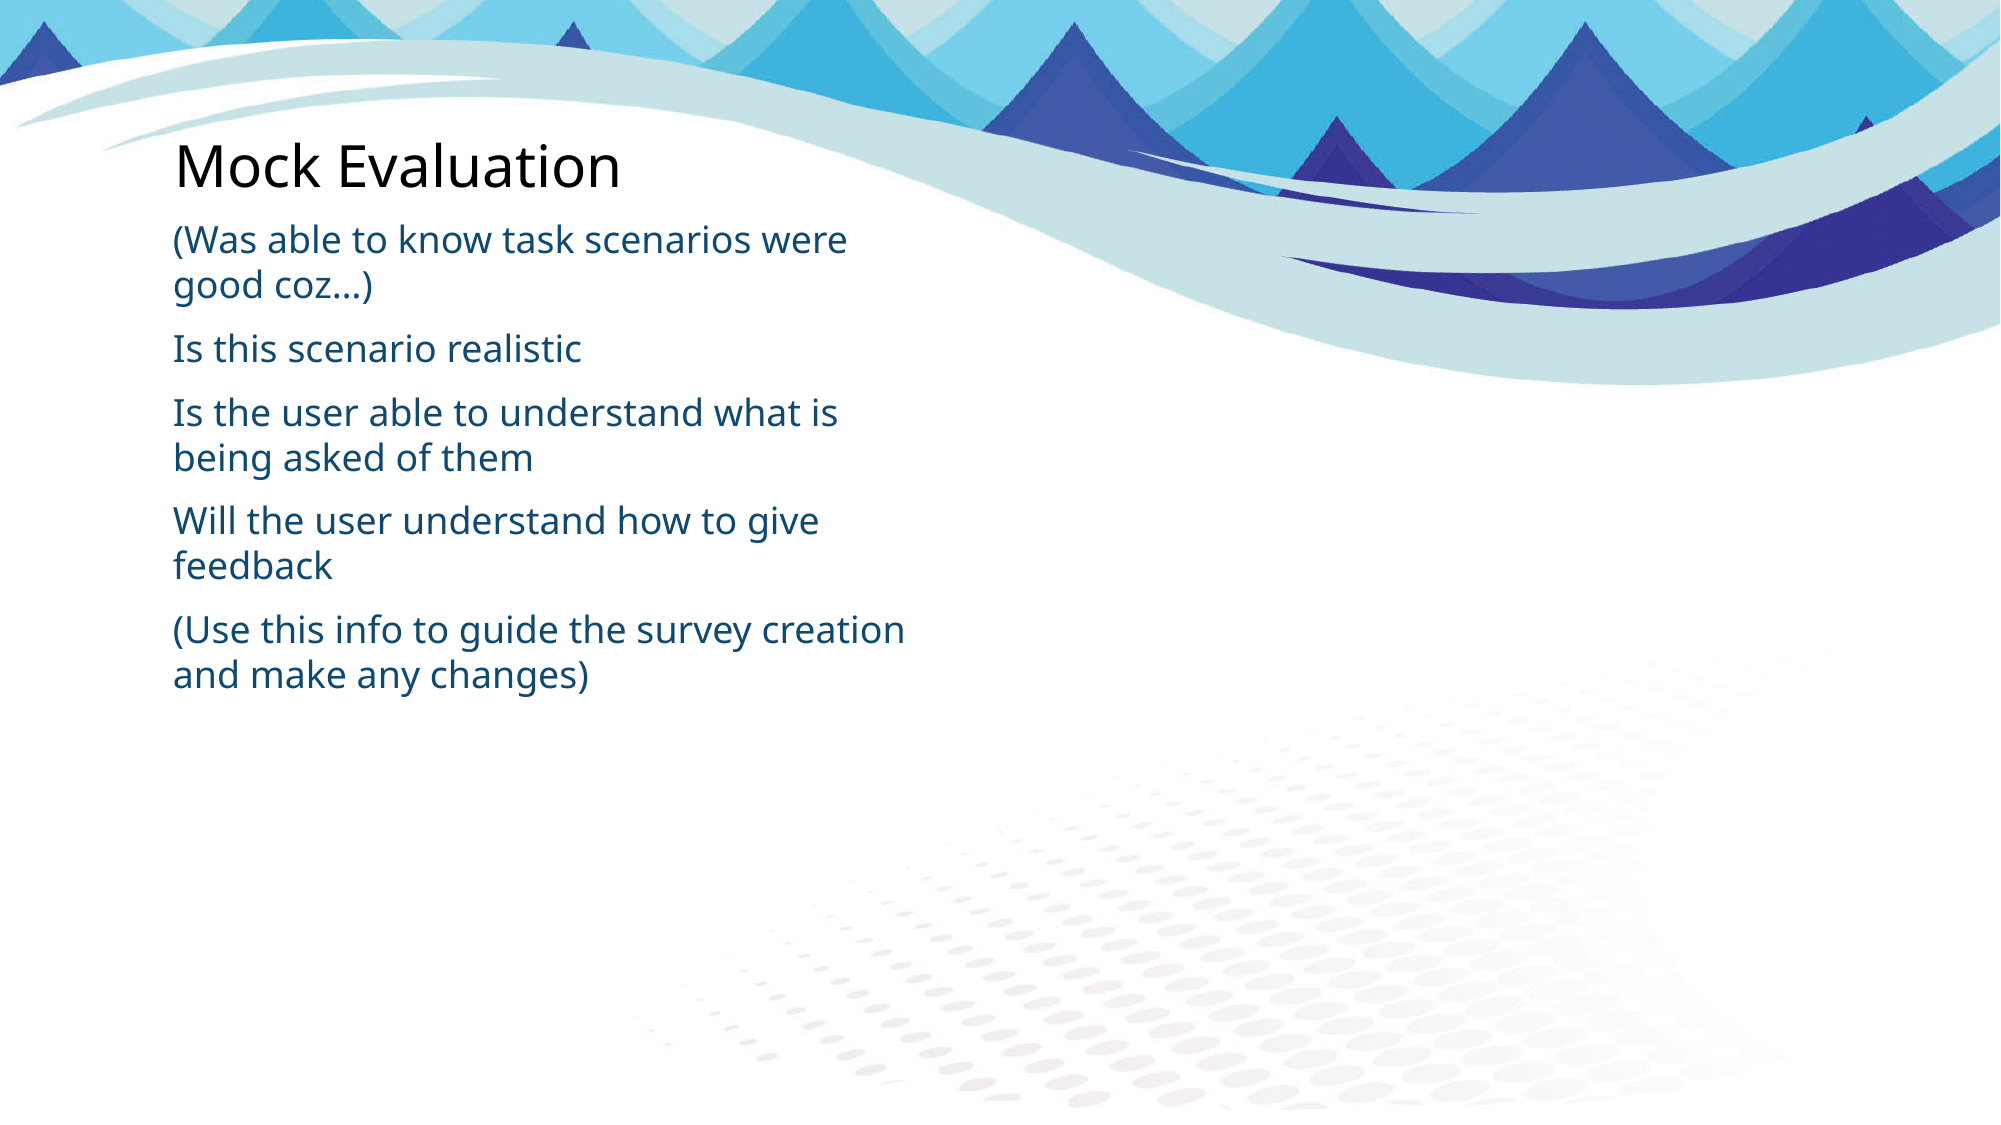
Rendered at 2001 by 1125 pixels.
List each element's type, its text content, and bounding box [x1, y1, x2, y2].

list Mock Evaluation [159, 112, 923, 207]
picture [0, 0, 2001, 1125]
list (Was able to know task scenarios were good coz…) Is this scenario realistic Is the user able to understand what is being asked of them Will the user understand how to give feedback (Use this info to guide the survey creation and make any changes) [112, 208, 923, 706]
